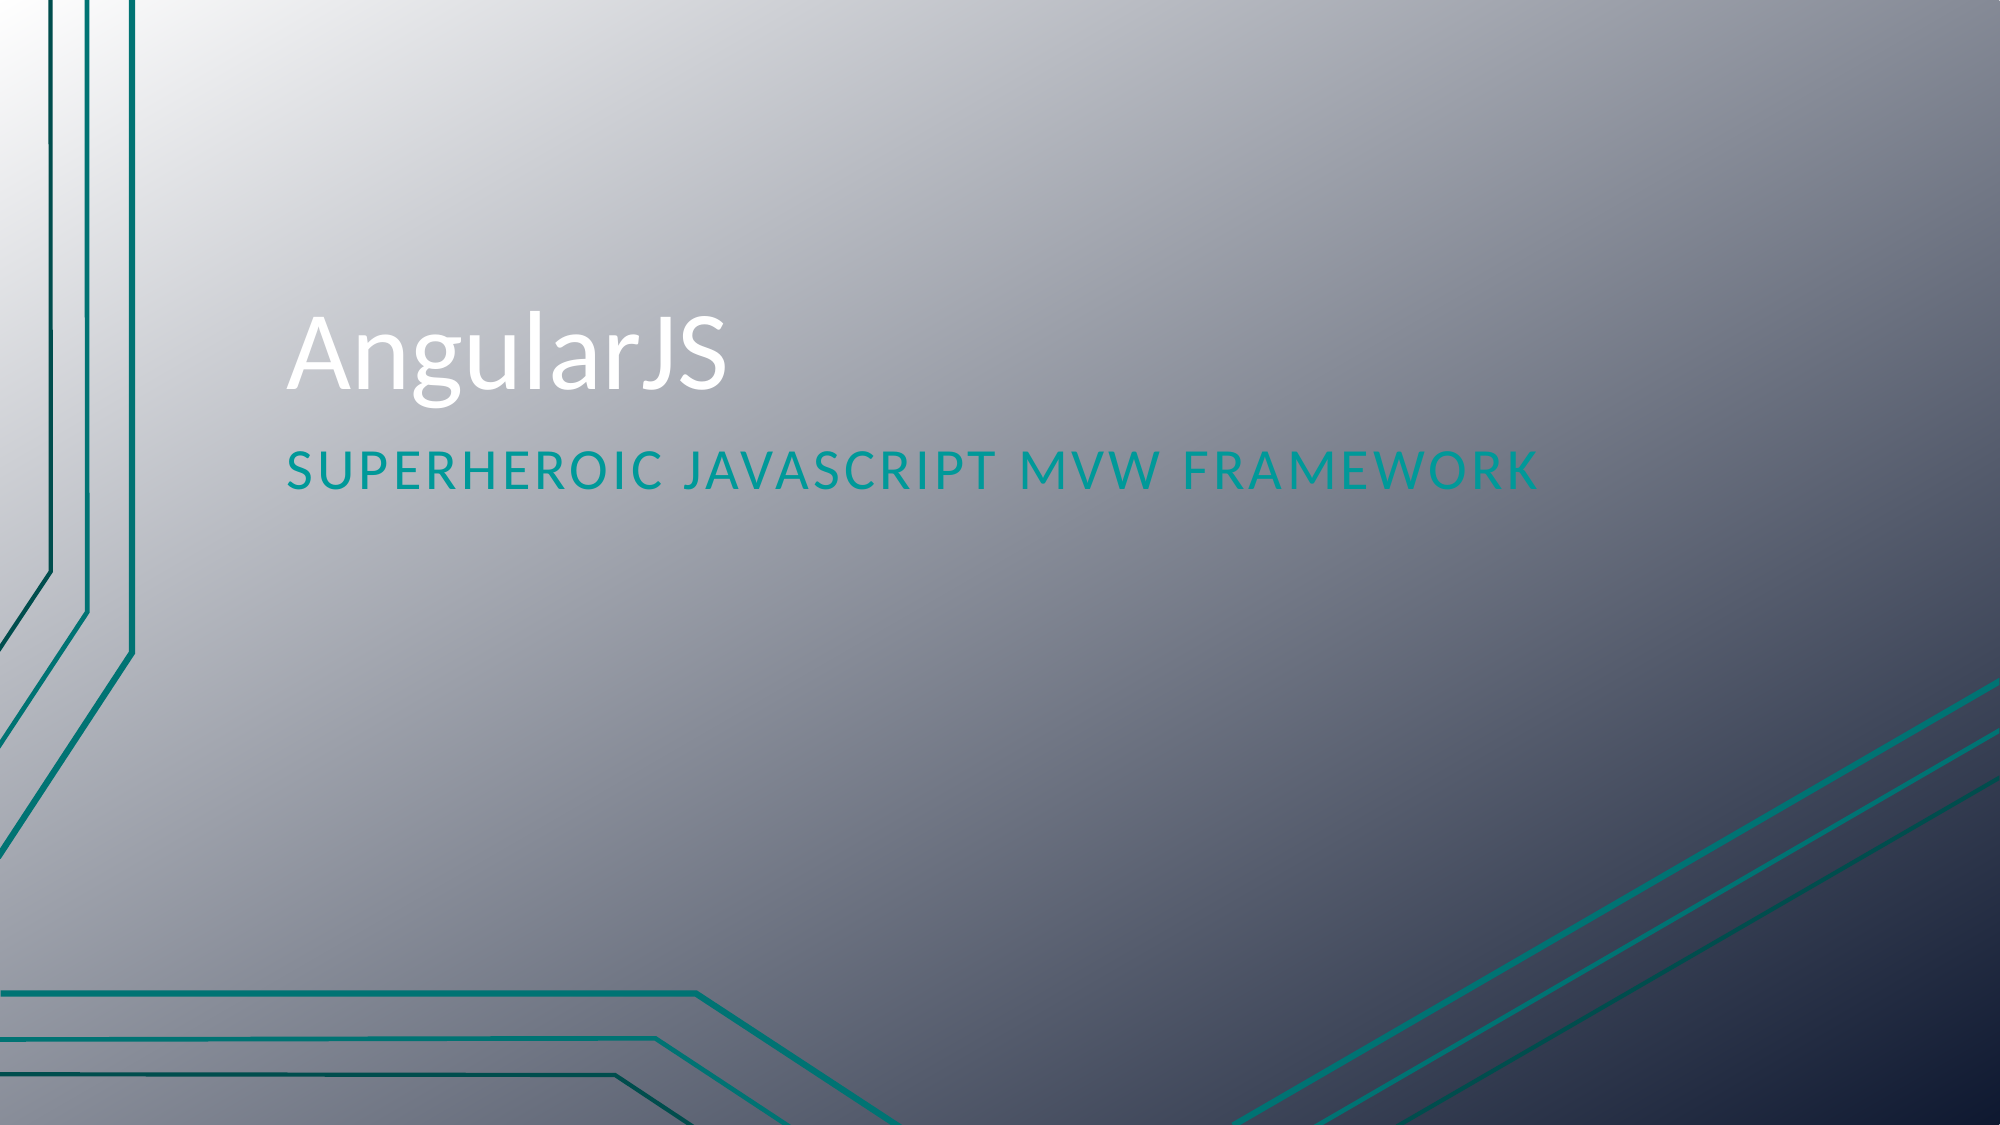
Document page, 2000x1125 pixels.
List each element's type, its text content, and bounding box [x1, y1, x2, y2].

subtitle Superheroic JavaScript MVW Framework [266, 429, 1700, 717]
title AngularJS [266, 95, 1700, 424]
